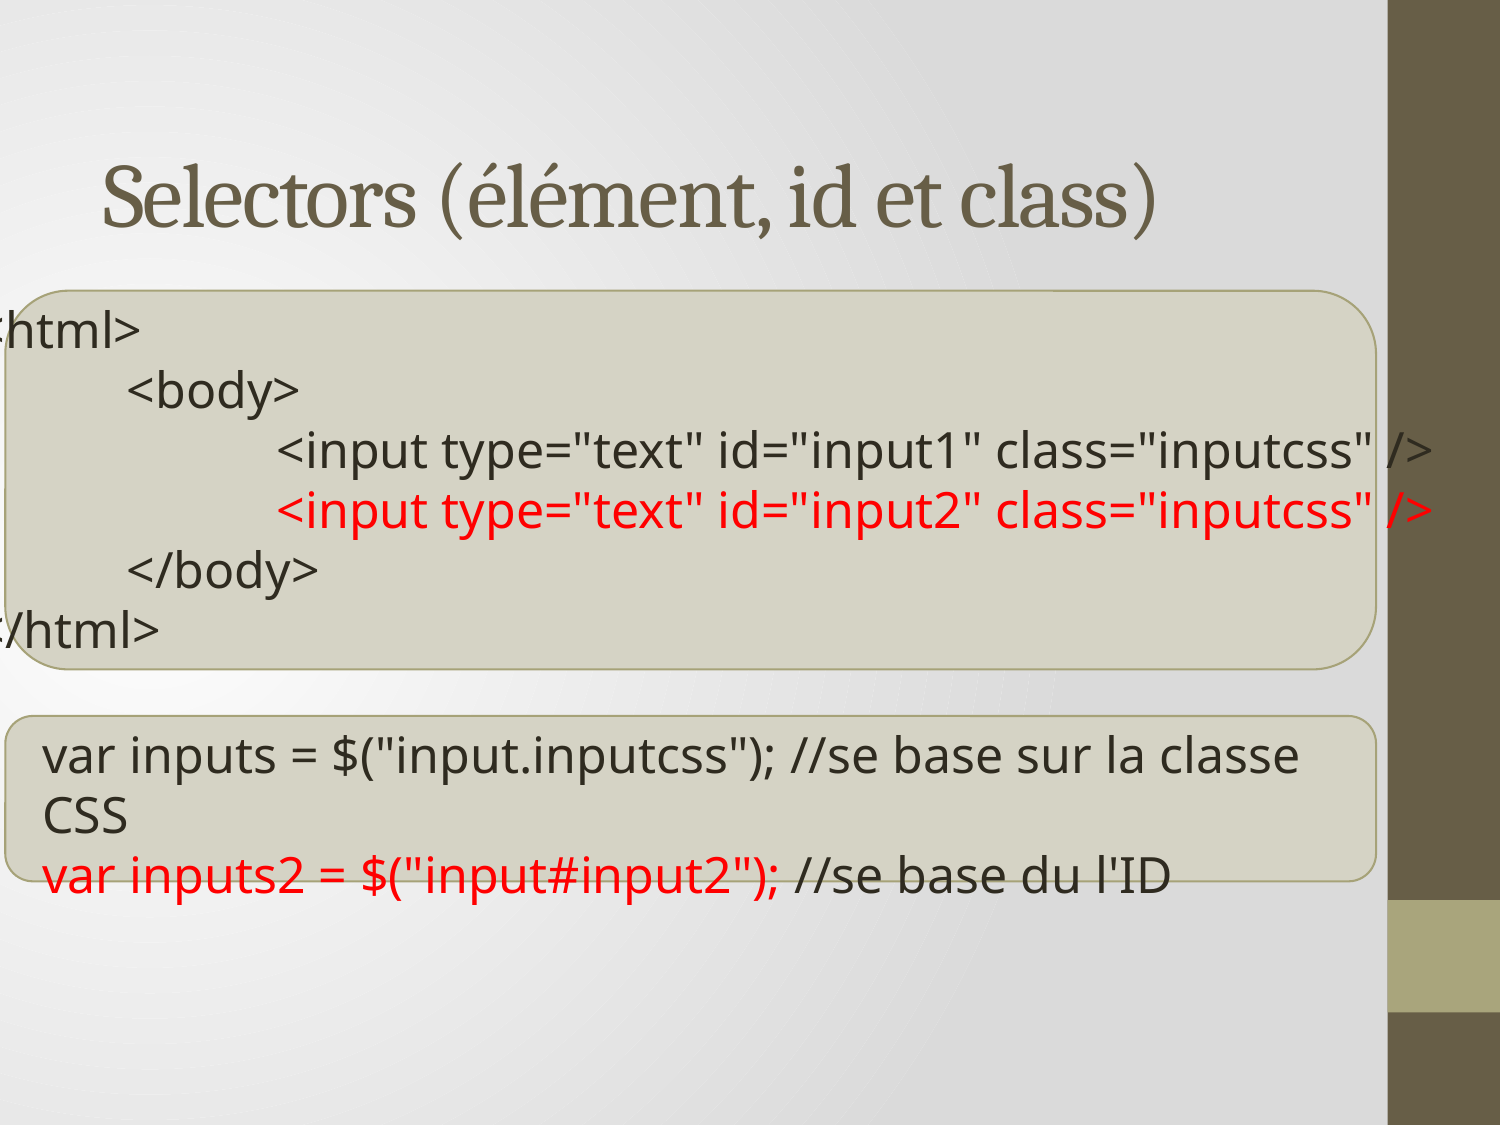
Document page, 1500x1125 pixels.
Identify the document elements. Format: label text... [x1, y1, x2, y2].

text_box [4, 715, 27, 882]
text_box var inputs = $("input.inputcss"); //se base sur la classe CSS var inputs2 = $("input#input2"); //se base du l'ID [27, 715, 1388, 1031]
text_box <html> <body> <input type="text" id="input1" class="inputcss" /> <input type="text" id="input2" class="inputcss" /> </body> </html> [0, 290, 1463, 666]
text_box [45, 666, 1337, 671]
title Selectors (élément, id et class) [88, 54, 1326, 254]
